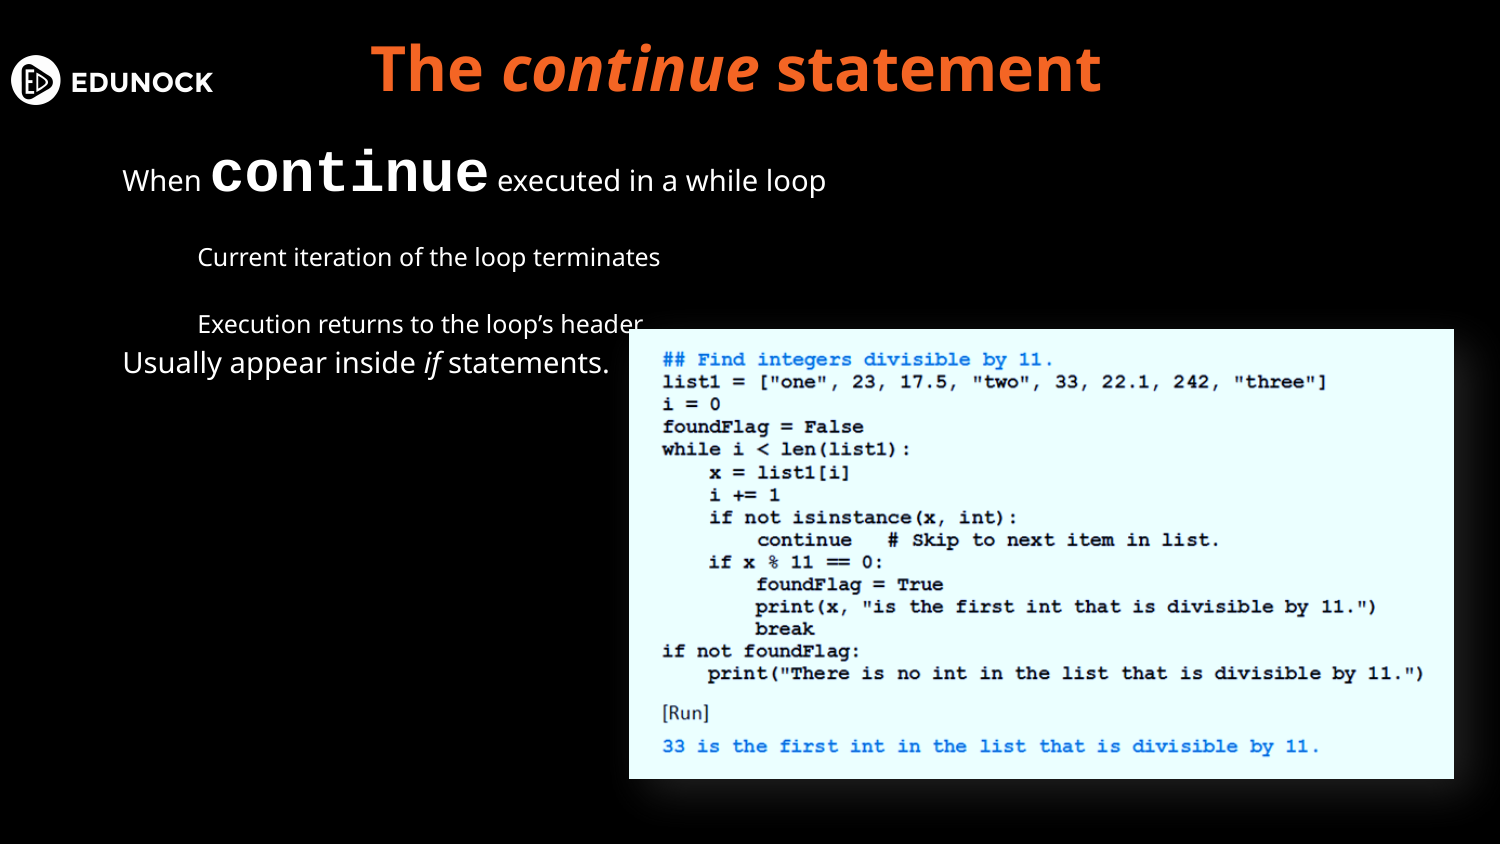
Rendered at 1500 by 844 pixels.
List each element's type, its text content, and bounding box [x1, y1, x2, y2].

text_box When continue executed in a while loop Current iteration of the loop terminates Execution returns to the loop’s header Usually appear inside if statements. [32, 107, 1383, 776]
picture [629, 328, 1455, 779]
title The continue statement [355, 14, 1168, 107]
picture [11, 55, 214, 106]
